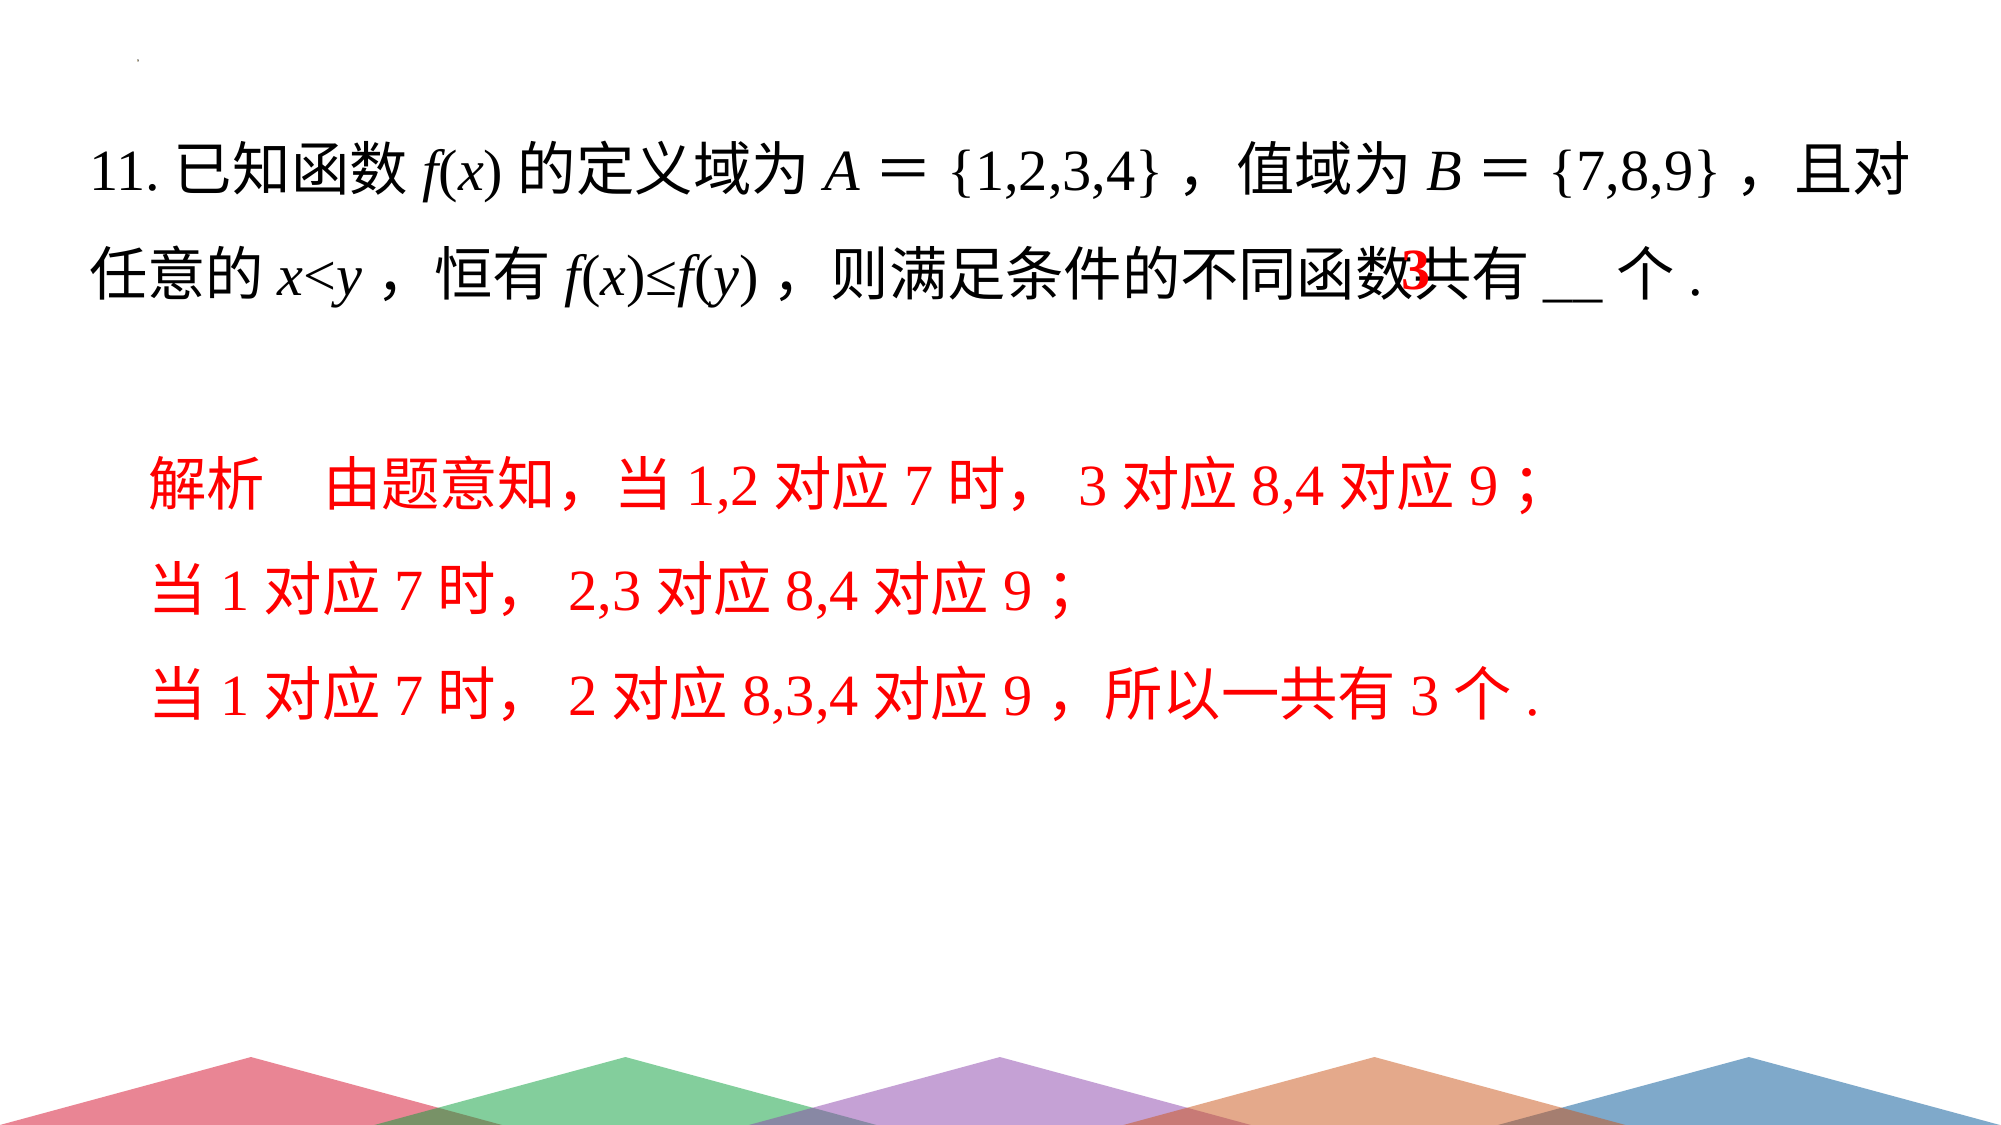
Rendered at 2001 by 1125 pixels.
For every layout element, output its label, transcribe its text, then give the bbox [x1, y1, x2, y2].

text_box 11.已知函数f(x)的定义域为A＝{1,2,3,4}，值域为B＝{7,8,9}，且对任意的x<y，恒有f(x)≤f(y)，则满足条件的不同函数共有__个. [74, 90, 1926, 315]
text_box [748, 1057, 1186, 1125]
text_box 3 [1386, 223, 1447, 380]
text_box 解析 由题意知，当1,2对应7时，3对应8,4对应9； 当1对应7时，2,3对应8,4对应9； 当1对应7时，2对应8,3,4对应9，所以一共有3个. [133, 404, 1986, 735]
text_box [1563, 1057, 2000, 1125]
text_box [374, 1057, 811, 1125]
text_box [0, 1057, 437, 1125]
text_box [1123, 1057, 1626, 1125]
